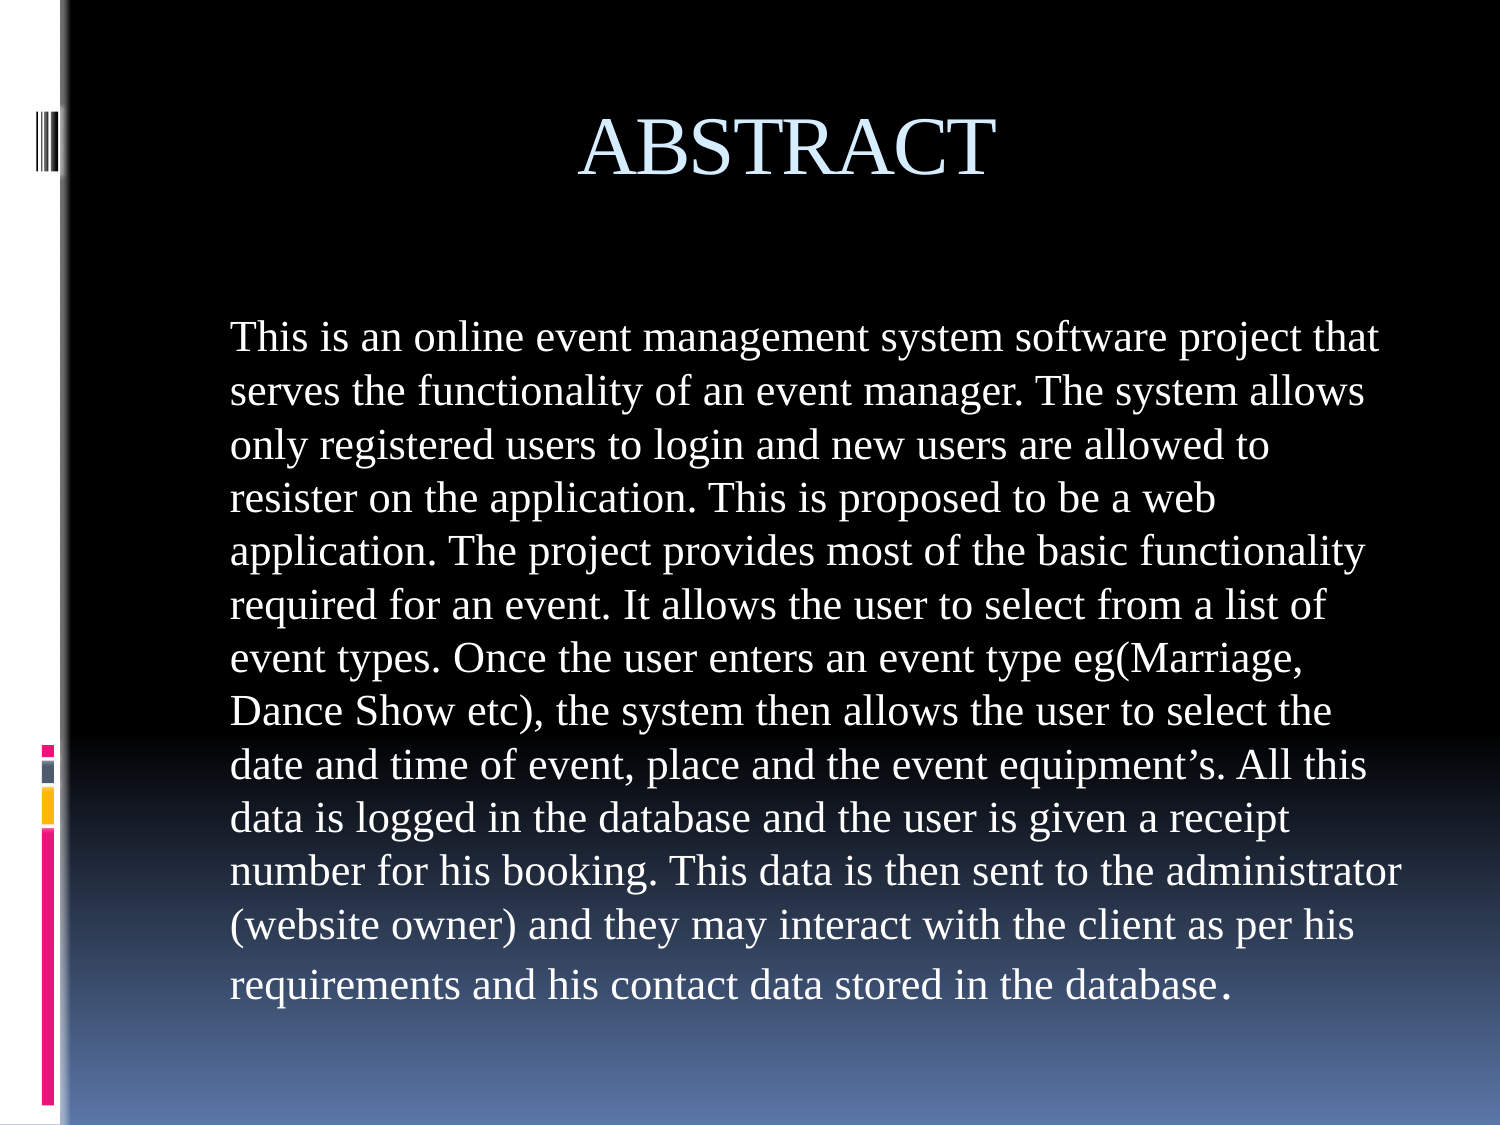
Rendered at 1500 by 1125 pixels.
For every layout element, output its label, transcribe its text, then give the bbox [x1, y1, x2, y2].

title ABSTRACT [150, 83, 1425, 234]
list This is an online event management system software project that serves the functionality of an event manager. The system allows only registered users to login and new users are allowed to resister on the application. This is proposed to be a web application. The project provides most of the basic functionality required for an event. It allows the user to select from a list of event types. Once the user enters an event type eg(Marriage, Dance Show etc), the system then allows the user to select the date and time of event, place and the event equipment’s. All this data is logged in the database and the user is given a receipt number for his booking. This data is then sent to the administrator (website owner) and they may interact with the client as per his requirements and his contact data stored in the database. [150, 292, 1425, 1043]
